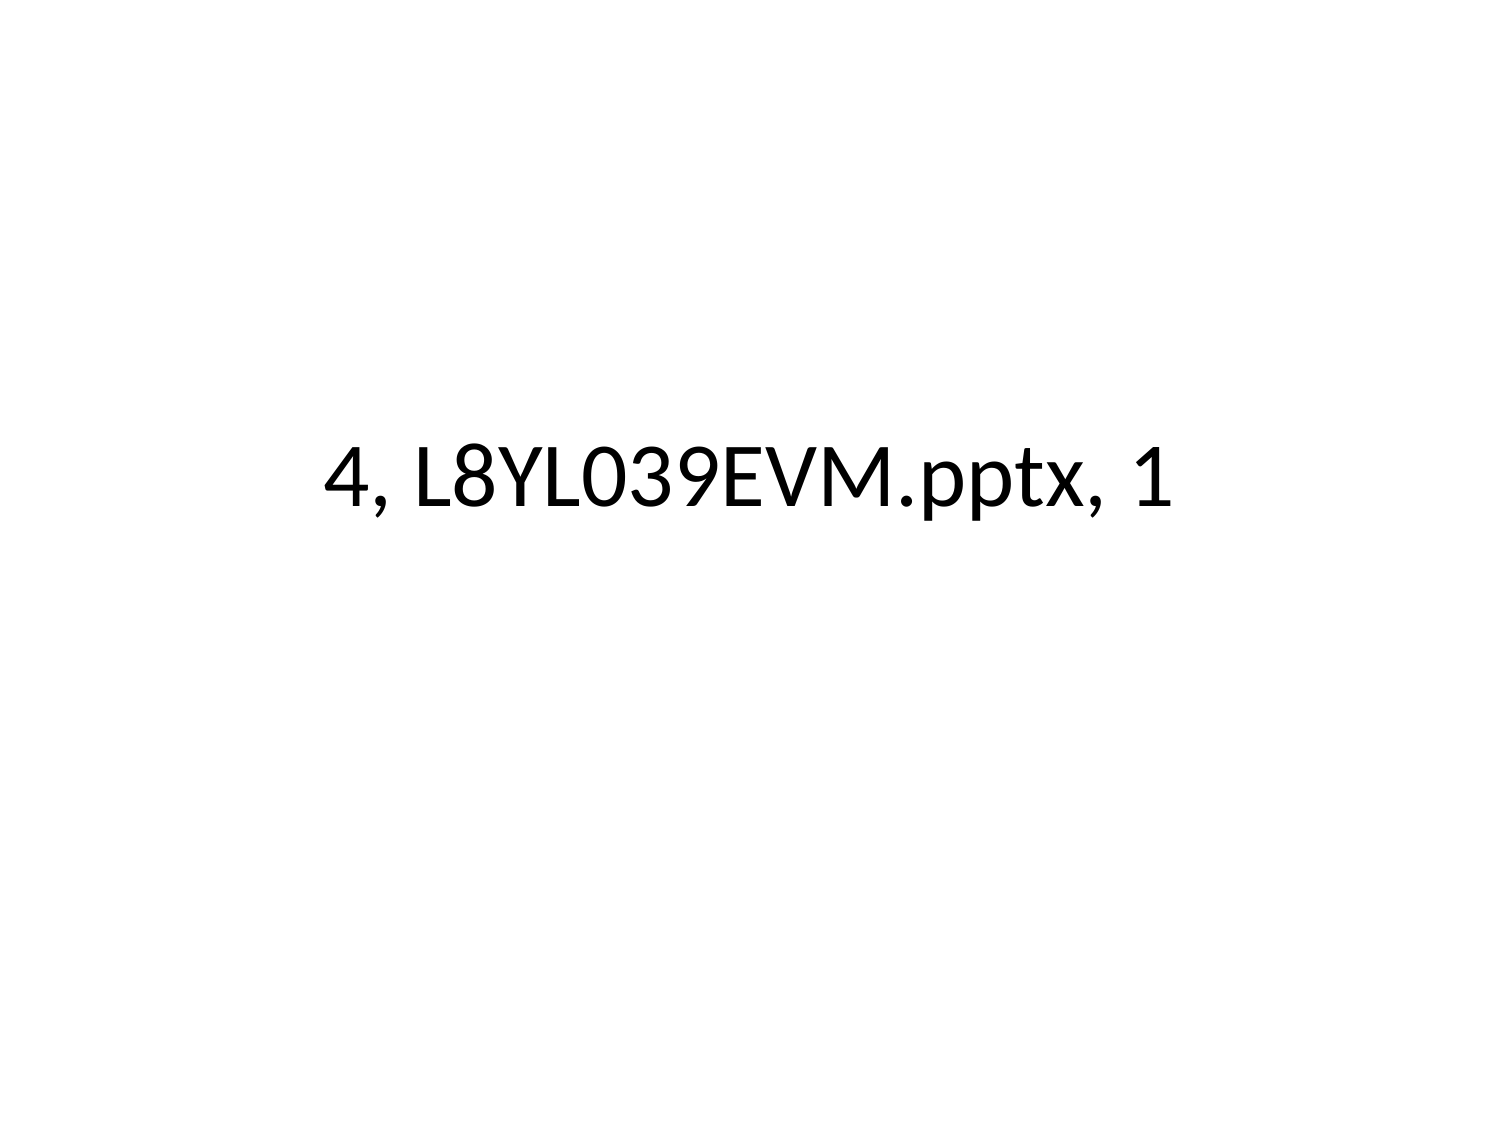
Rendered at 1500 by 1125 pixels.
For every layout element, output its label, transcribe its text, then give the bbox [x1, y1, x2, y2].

title 4, L8YL039EVM.pptx, 1 [112, 349, 1388, 591]
